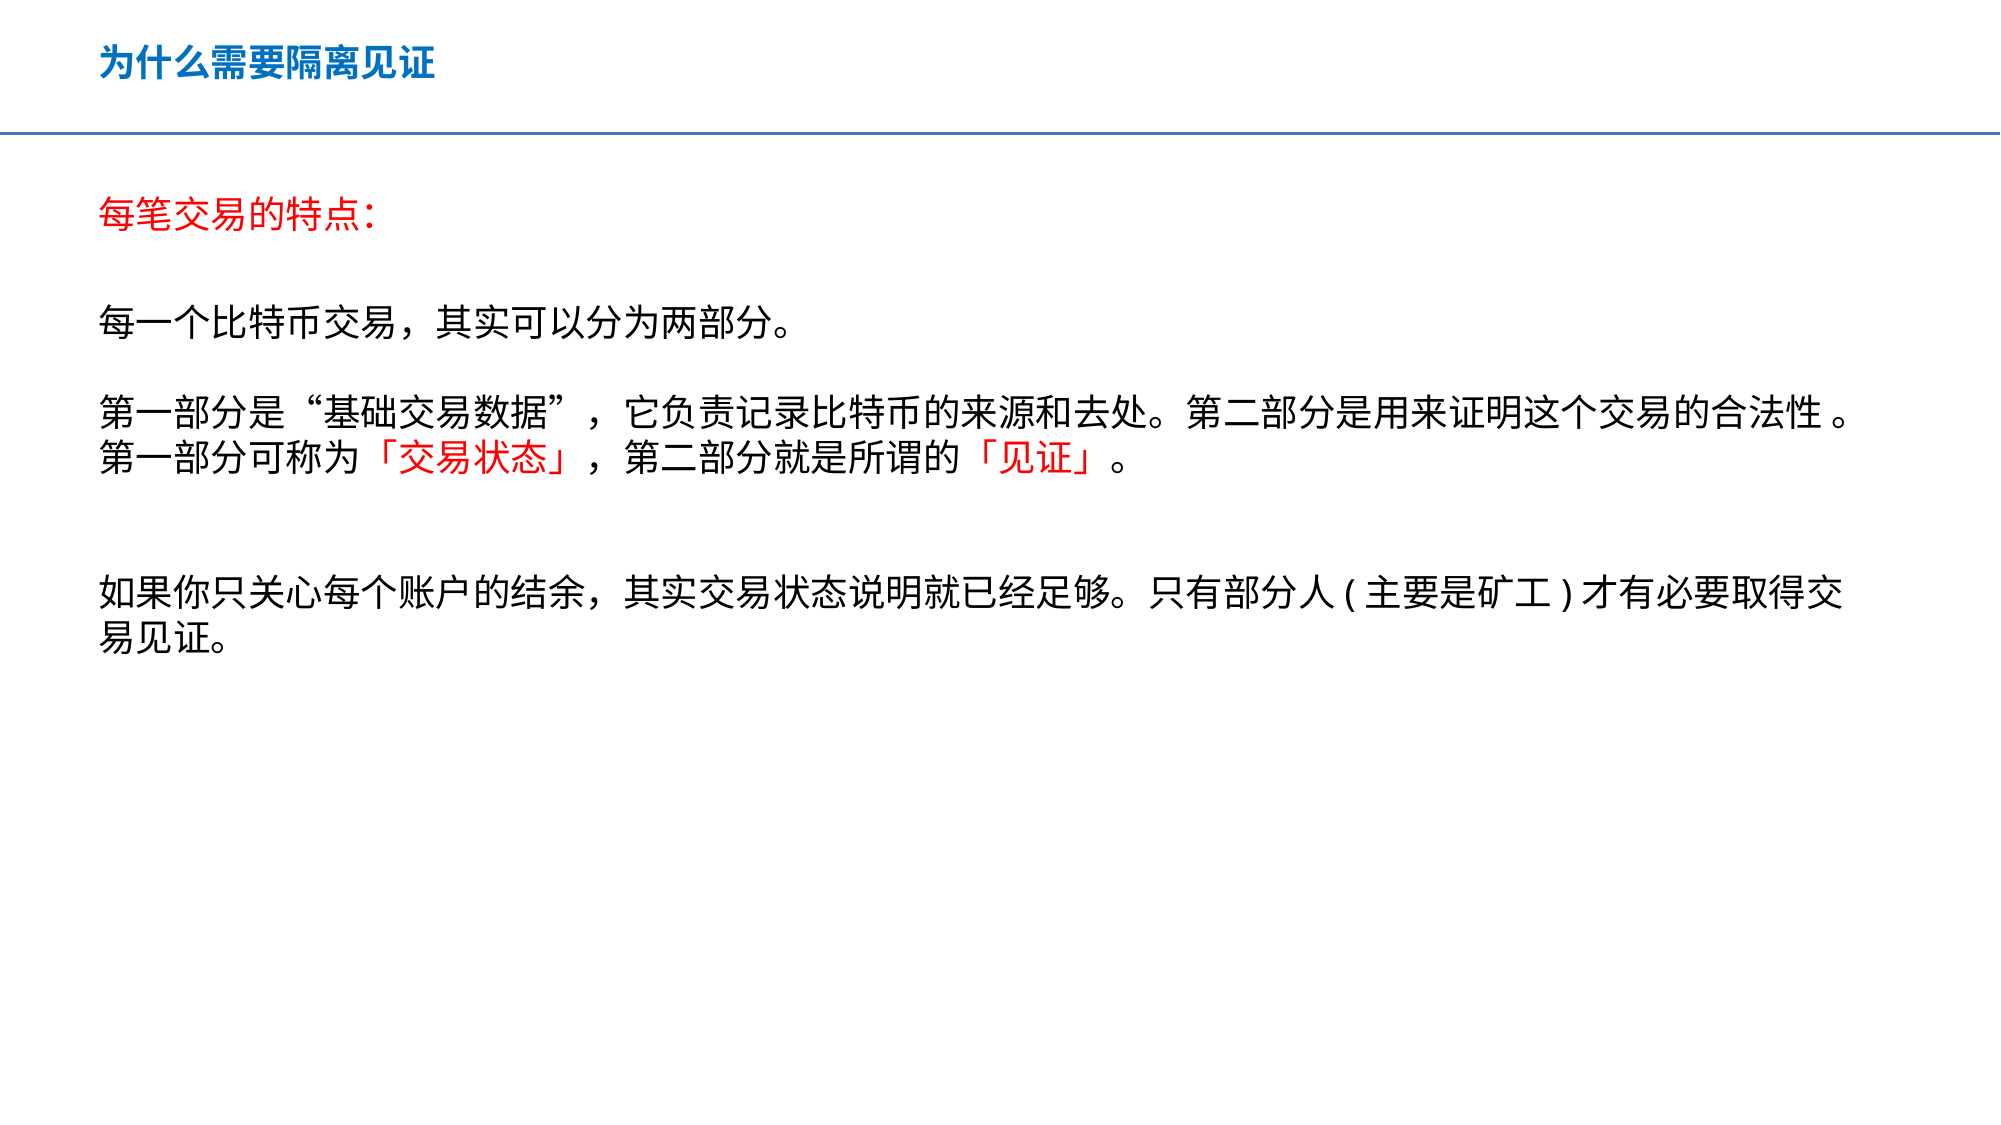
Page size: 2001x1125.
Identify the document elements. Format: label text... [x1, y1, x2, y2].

text_box 每笔交易的特点： [83, 184, 889, 244]
text_box 每一个比特币交易，其实可以分为两部分。 第一部分是“基础交易数据”，它负责记录比特币的来源和去处。第二部分是用来证明这个交易的合法性 。第一部分可称为「交易状态」，第二部分就是所谓的「见证」。 如果你只关心每个账户的结余，其实交易状态说明就已经足够。只有部分人(主要是矿工)才有必要取得交易见证。 [83, 291, 1866, 757]
text_box 为什么需要隔离见证 [83, 31, 889, 133]
